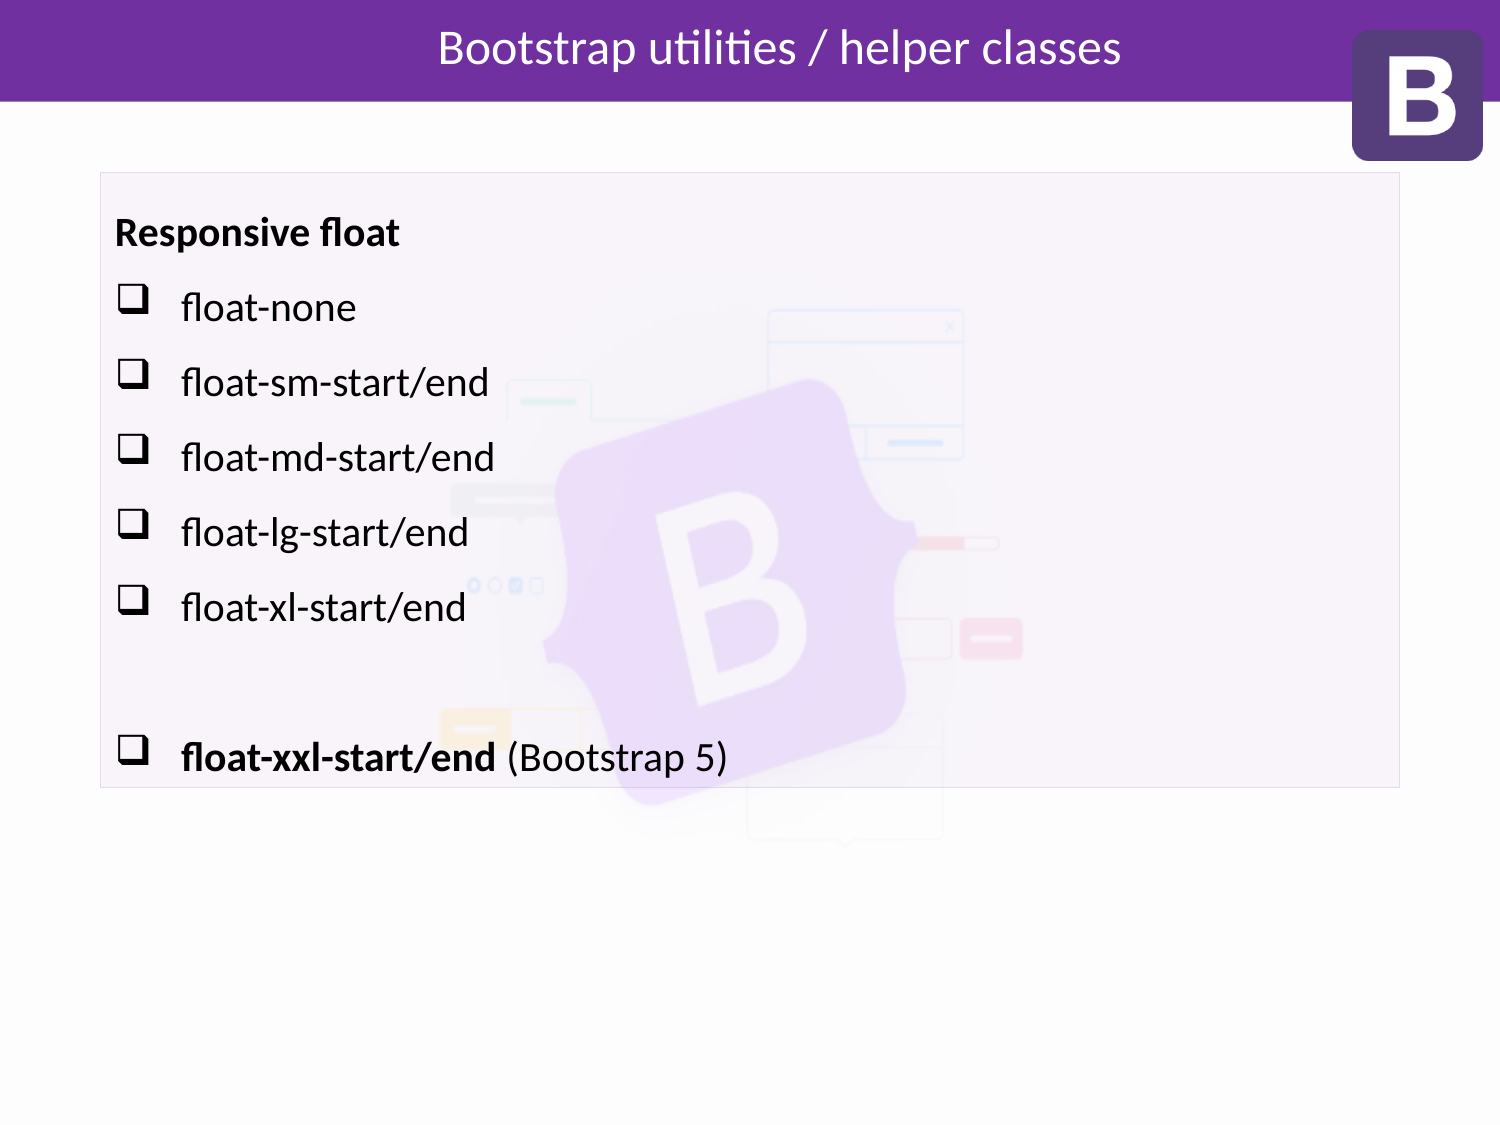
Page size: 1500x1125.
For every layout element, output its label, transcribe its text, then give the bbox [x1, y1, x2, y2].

text_box [0, 0, 1500, 104]
text_box Responsive float float-none float-sm-start/end float-md-start/end float-lg-start/end float-xl-start/end float-xxl-start/end (Bootstrap 5) [100, 172, 1400, 788]
text_box Bootstrap utilities / helper classes [422, 7, 1137, 82]
picture [1352, 30, 1483, 162]
